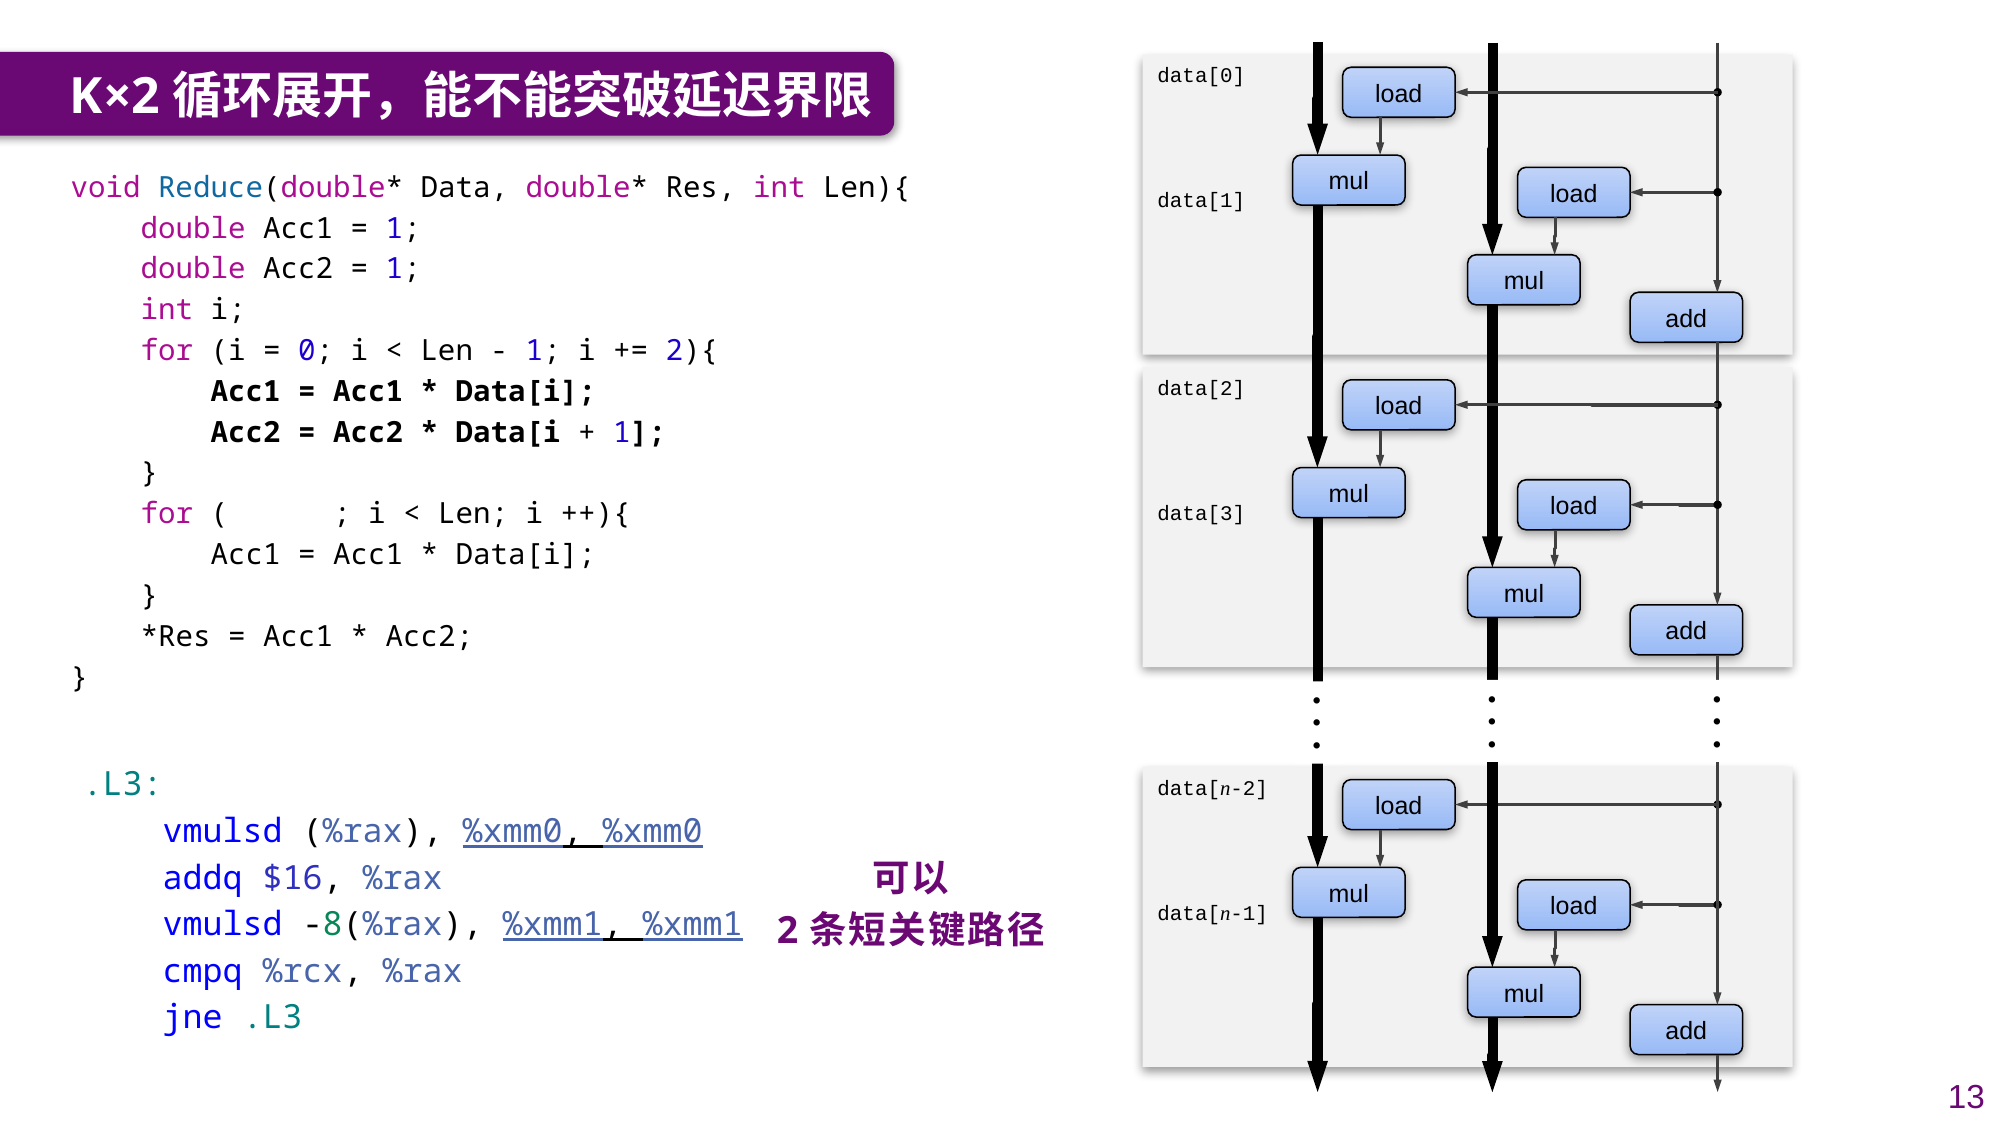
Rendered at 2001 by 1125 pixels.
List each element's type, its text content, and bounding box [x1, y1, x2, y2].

text_box 可以 2条短关键路径 [760, 845, 1062, 961]
slide_number 13 [1916, 1065, 2000, 1125]
text_box .L3: vmulsd (%rax), %xmm0, %xmm0 addq $16, %rax vmulsd -8(%rax), %xmm1, %xmm1 cmpq %rcx, %rax jne .L3 [66, 753, 791, 1045]
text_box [1142, 41, 1793, 1093]
text_box void Reduce(double* Data, double* Res, int Len){ double Acc1 = 1; double Acc2 = 1; int i; for (i = 0; i < Len - 1; i += 2){ Acc1 = Acc1 * Data[i]; Acc2 = Acc2 * Data[i + 1]; } for ( ; i < Len; i ++){ Acc1 = Acc1 * Data[i]; } *Res = Acc1 * Acc2; } [54, 159, 1078, 702]
text_box K×2循环展开，能不能突破延迟界限 [55, 52, 932, 135]
text_box [0, 51, 885, 136]
